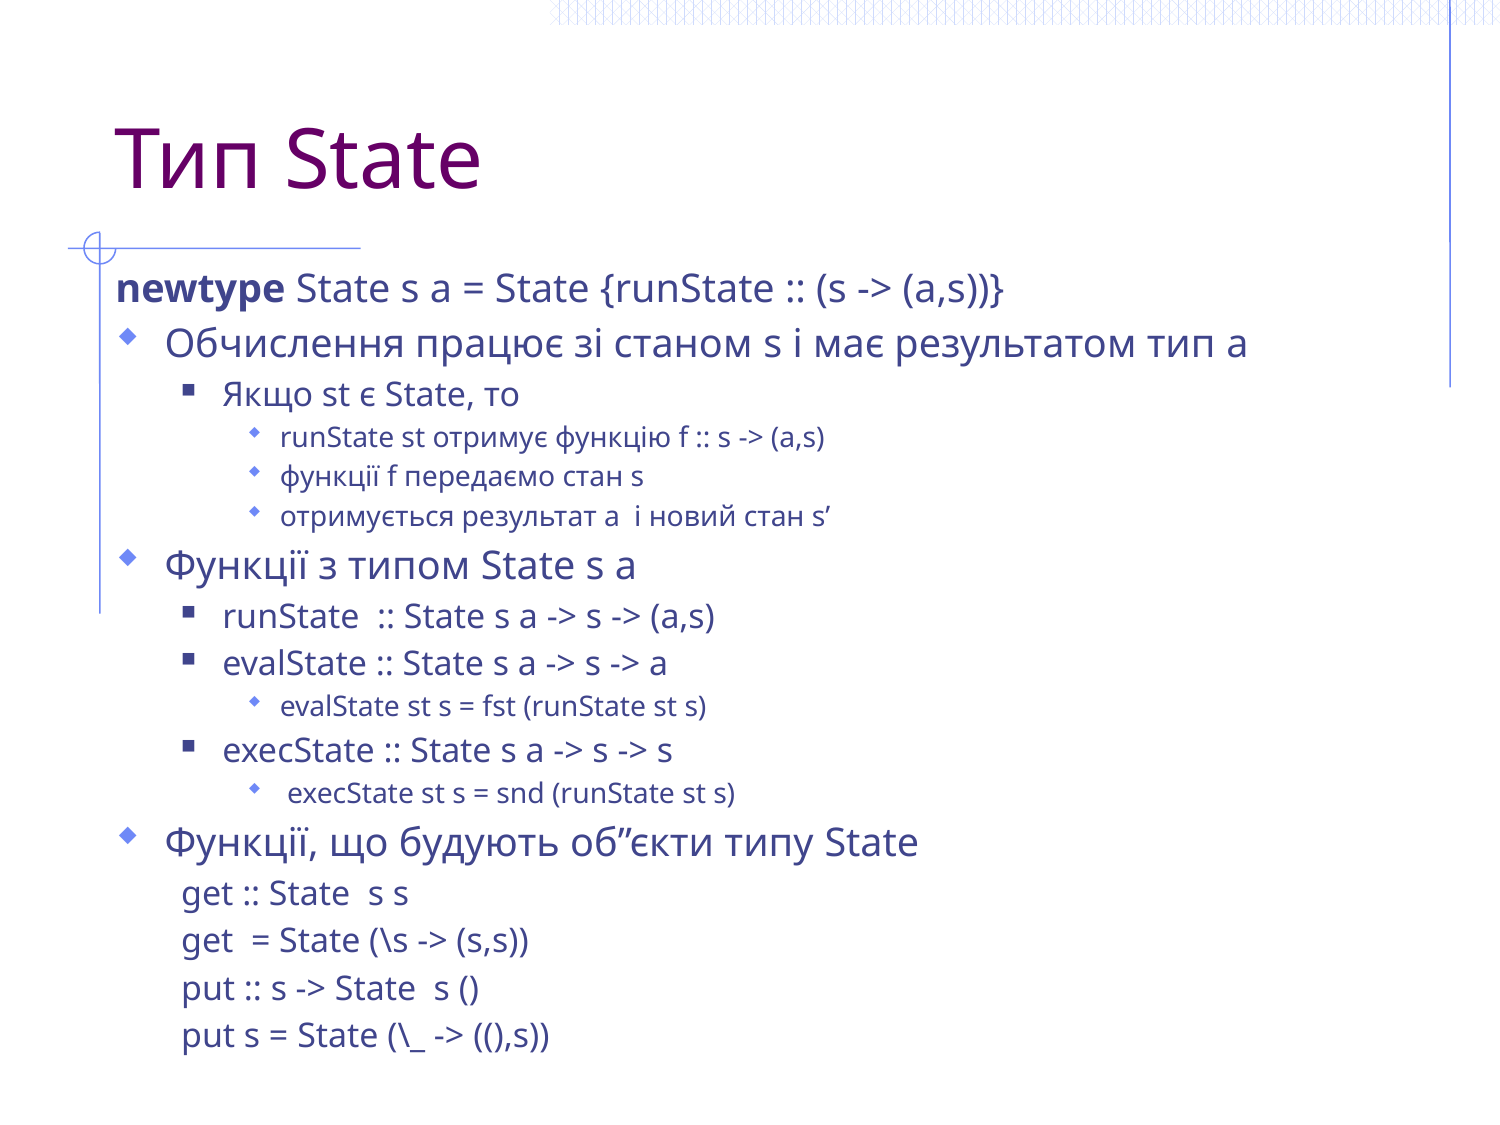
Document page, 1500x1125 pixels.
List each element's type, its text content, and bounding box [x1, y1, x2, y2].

title Тип State [99, 75, 1375, 213]
list newtype State s a = State {runState :: (s -> (a,s))} Обчислення працює зі станом s і має результатом тип a Якщо st ϵ State, то runState st отримує функцію f :: s -> (a,s) функції f передаємо стан s отримується результат a і новий стан s’ Функції з типом State s a runState :: State s a -> s -> (a,s) evalState :: State s a -> s -> a evalState st s = fst (runState st s) execState :: State s a -> s -> s execState st s = snd (runState st s) Функції, що будують об”єкти типу State get :: State s s get = State (\s -> (s,s)) put :: s -> State s () put s = State (\_ -> ((),s)) [100, 255, 1459, 1071]
